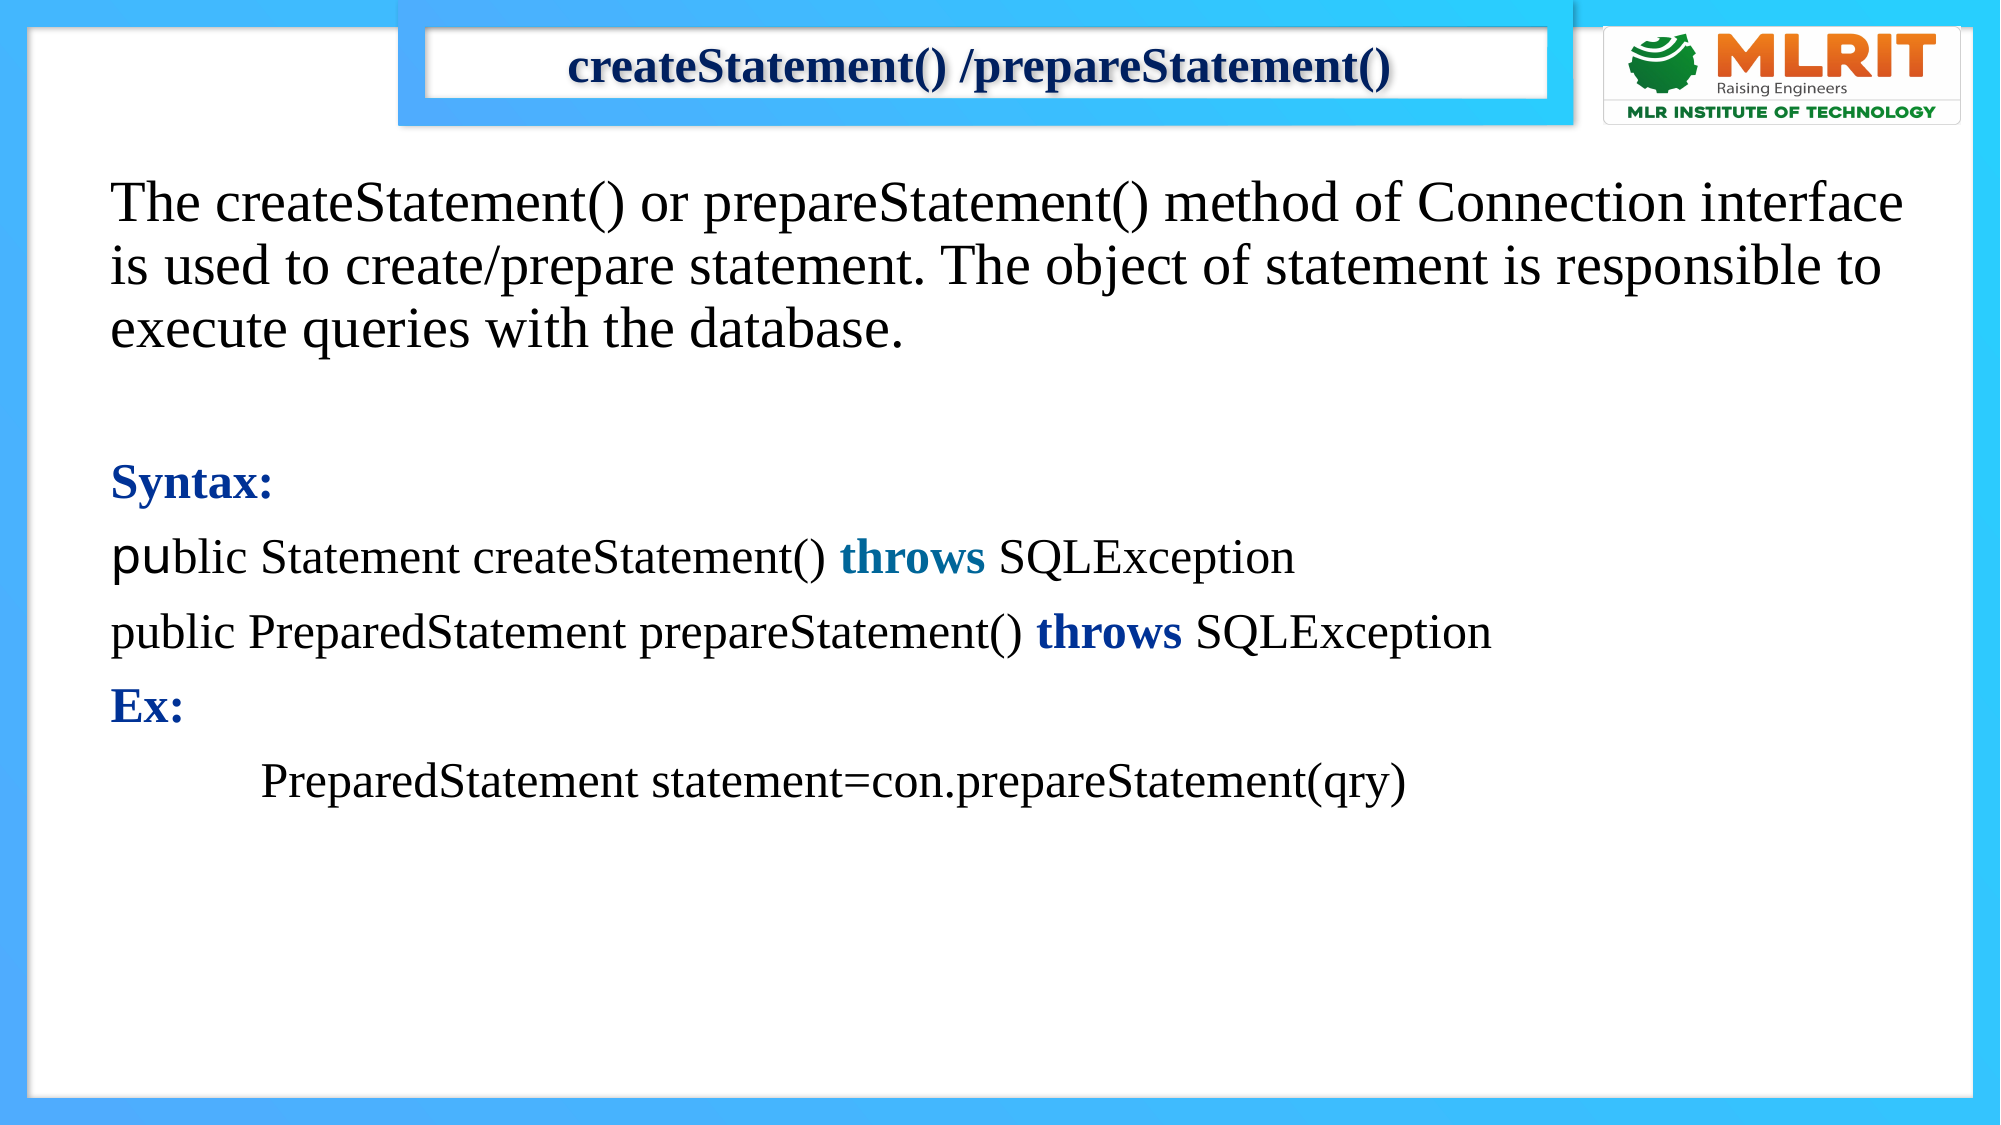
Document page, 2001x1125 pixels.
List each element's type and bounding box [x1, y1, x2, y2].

picture [1603, 26, 1961, 125]
text_box [0, 0, 2000, 1125]
